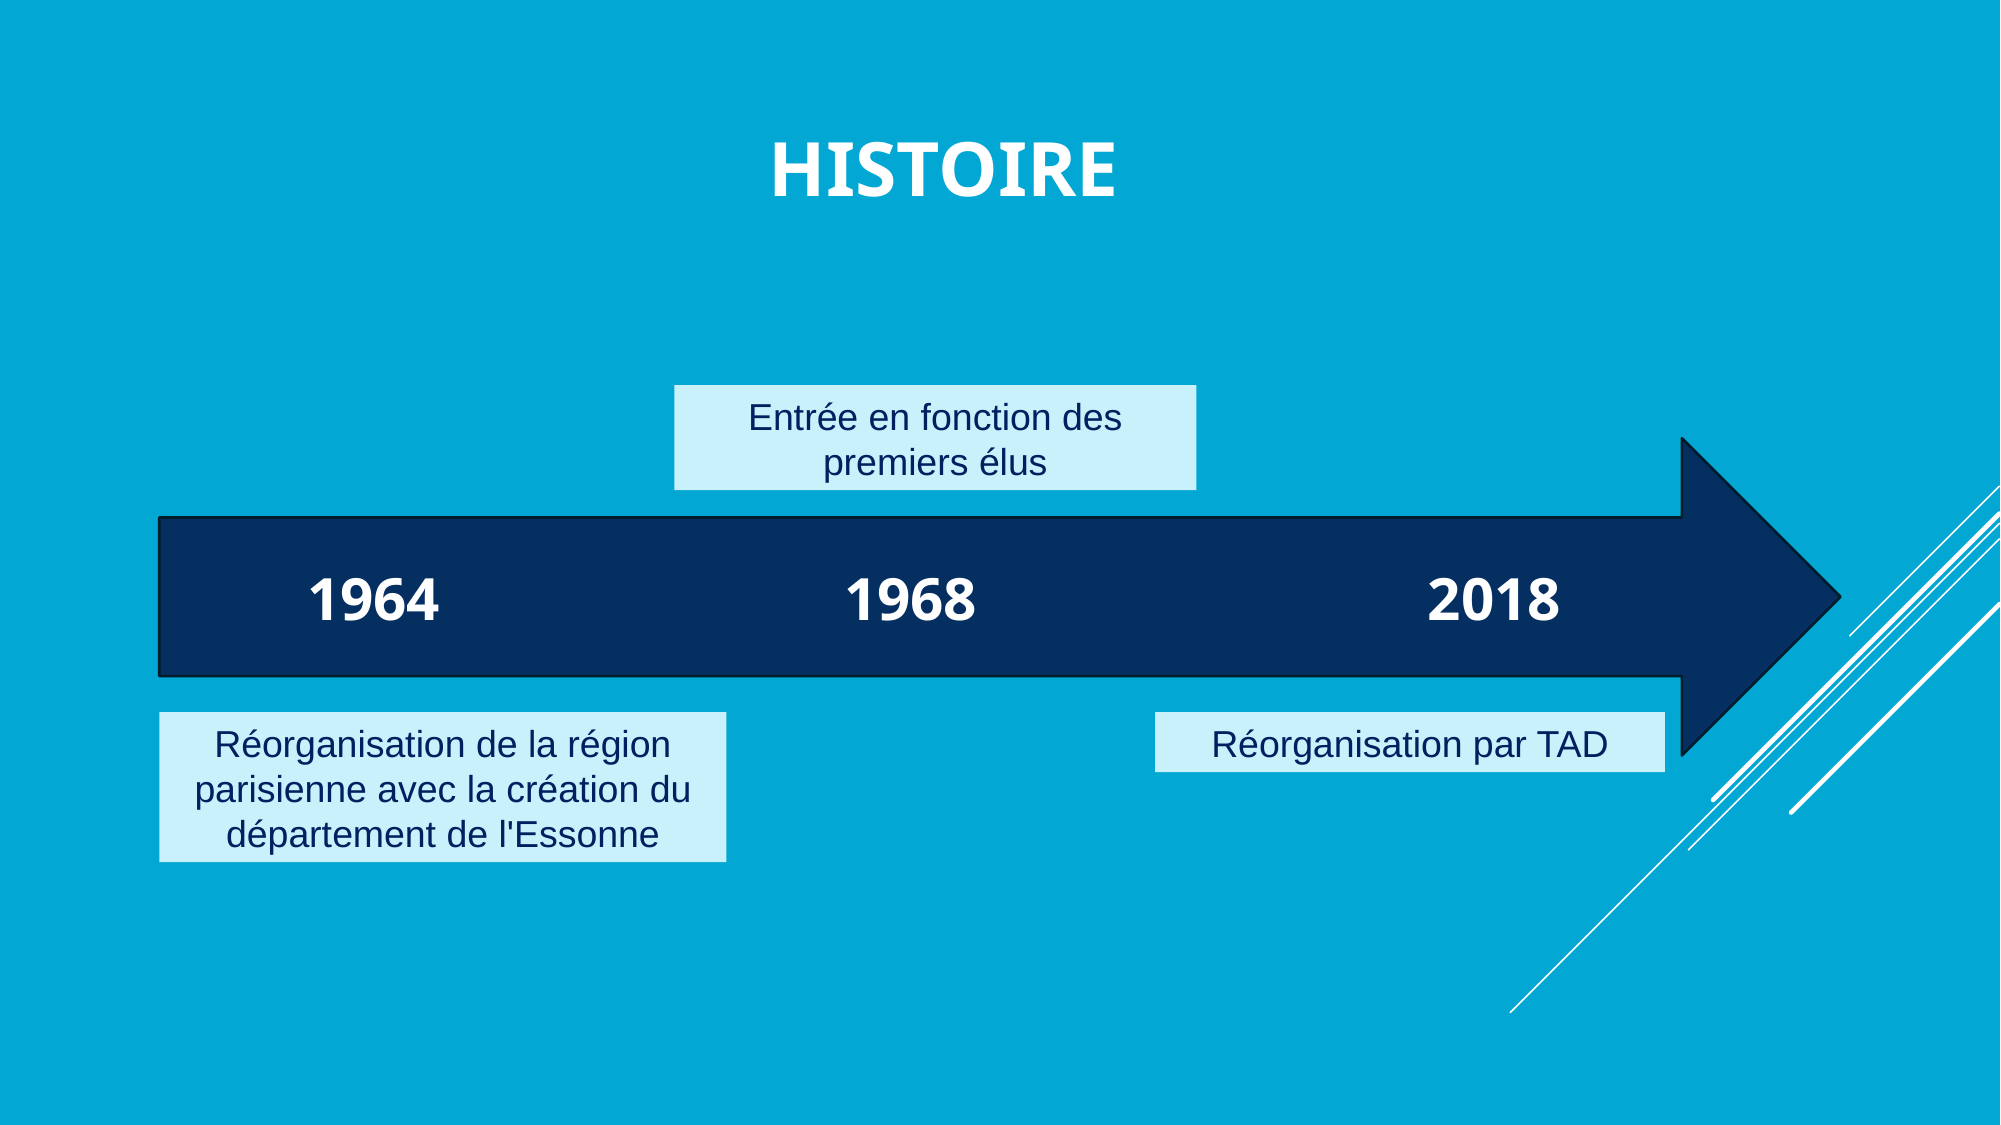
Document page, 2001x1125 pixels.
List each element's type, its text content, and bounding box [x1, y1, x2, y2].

text_box 2018 [1354, 554, 1635, 640]
text_box Réorganisation par TAD [1155, 712, 1665, 773]
text_box Réorganisation de la région parisienne avec la création du département de l'Essonne [159, 712, 727, 863]
text_box 1964 [233, 554, 514, 640]
text_box [157, 436, 1842, 757]
title Histoire [243, 42, 1644, 290]
text_box Entrée en fonction des premiers élus [673, 384, 1198, 491]
text_box 1968 [770, 554, 1051, 640]
